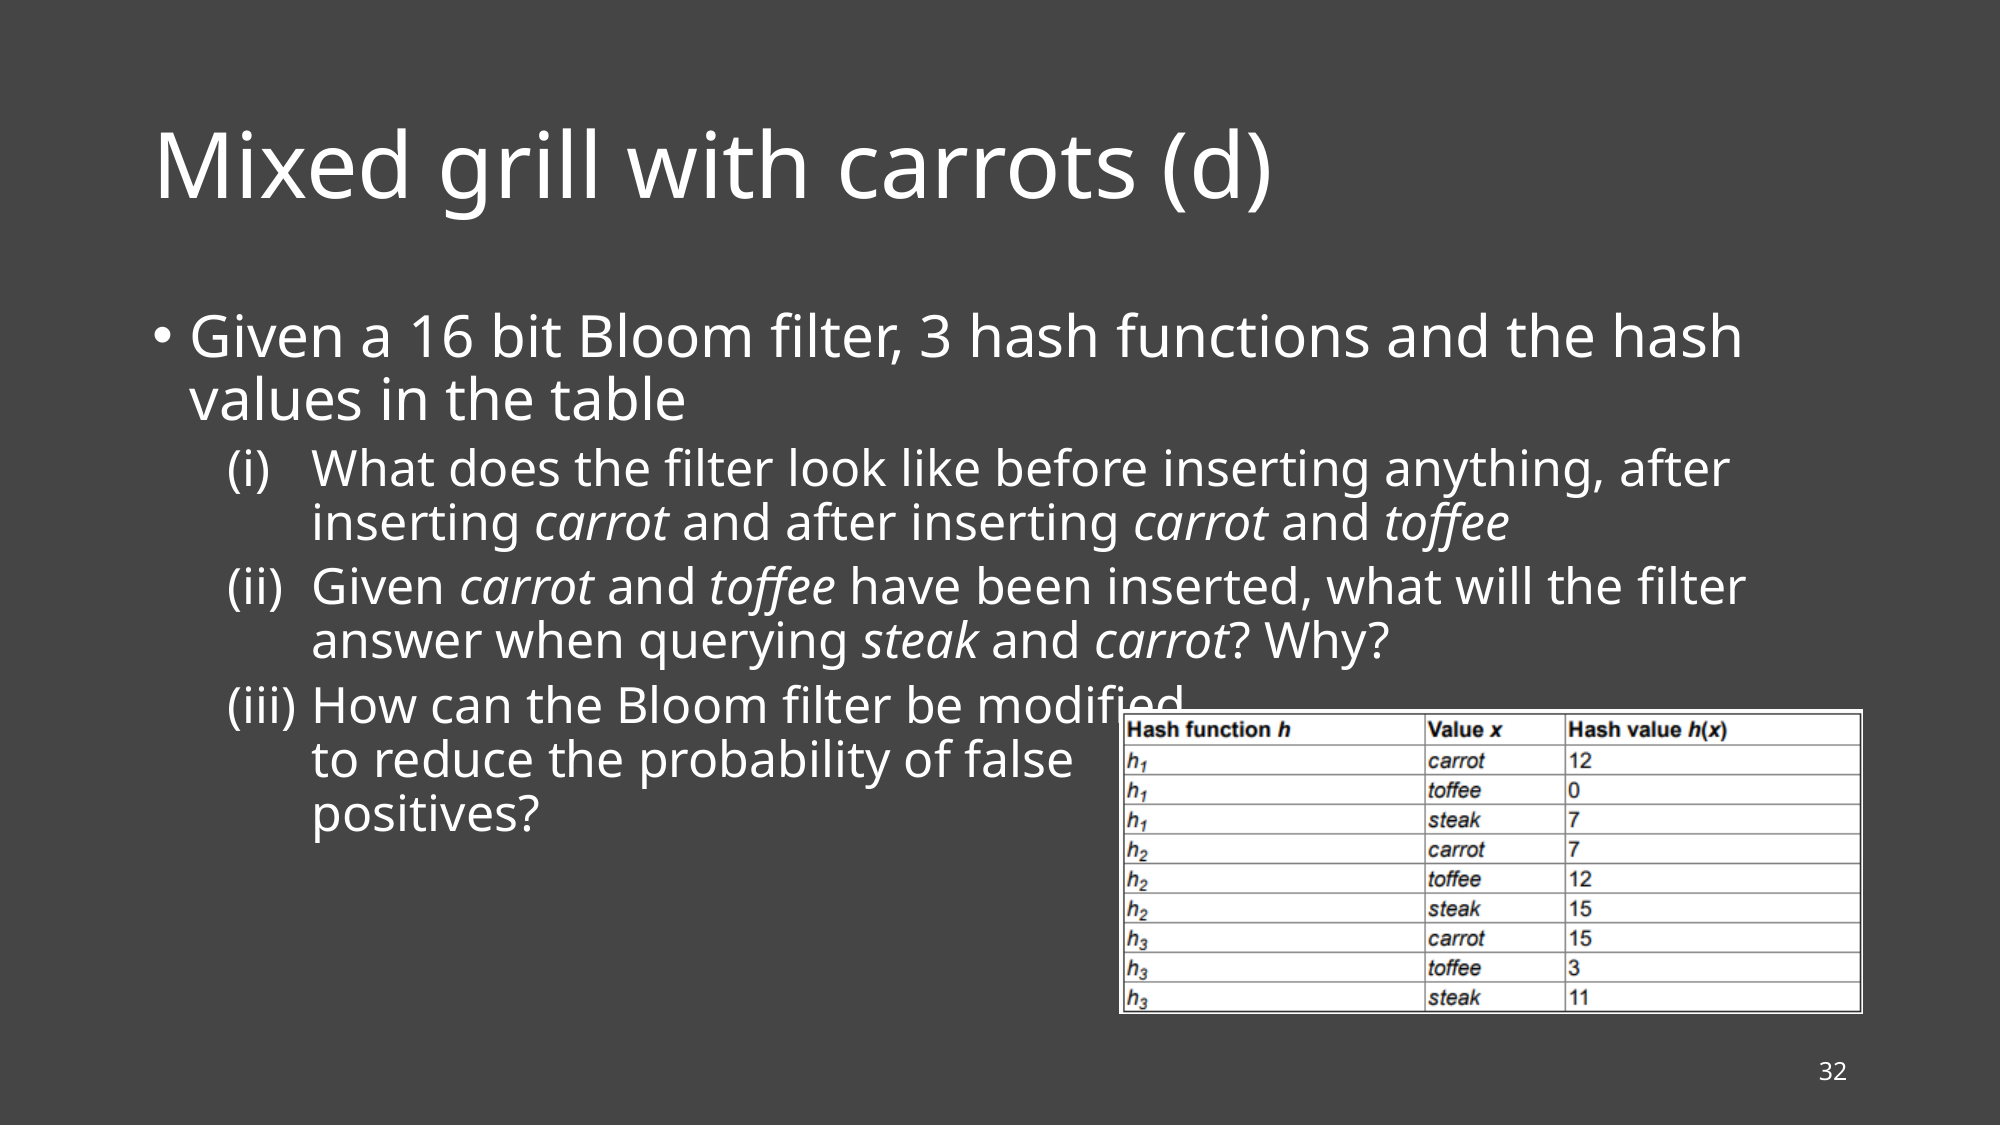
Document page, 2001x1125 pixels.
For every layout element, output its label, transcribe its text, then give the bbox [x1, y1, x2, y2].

picture [1119, 709, 1863, 1014]
title Mixed grill with carrots (d) [137, 59, 1863, 278]
slide_number 32 [1412, 1042, 1863, 1103]
list Given a 16 bit Bloom filter, 3 hash functions and the hash values in the table What does the filter look like before inserting anything, after inserting carrot and after inserting carrot and toffee Given carrot and toffee have been inserted, what will the filter answer when querying steak and carrot? Why? How can the Bloom filter be modified to reduce the probability of false positives? [137, 299, 1863, 1014]
